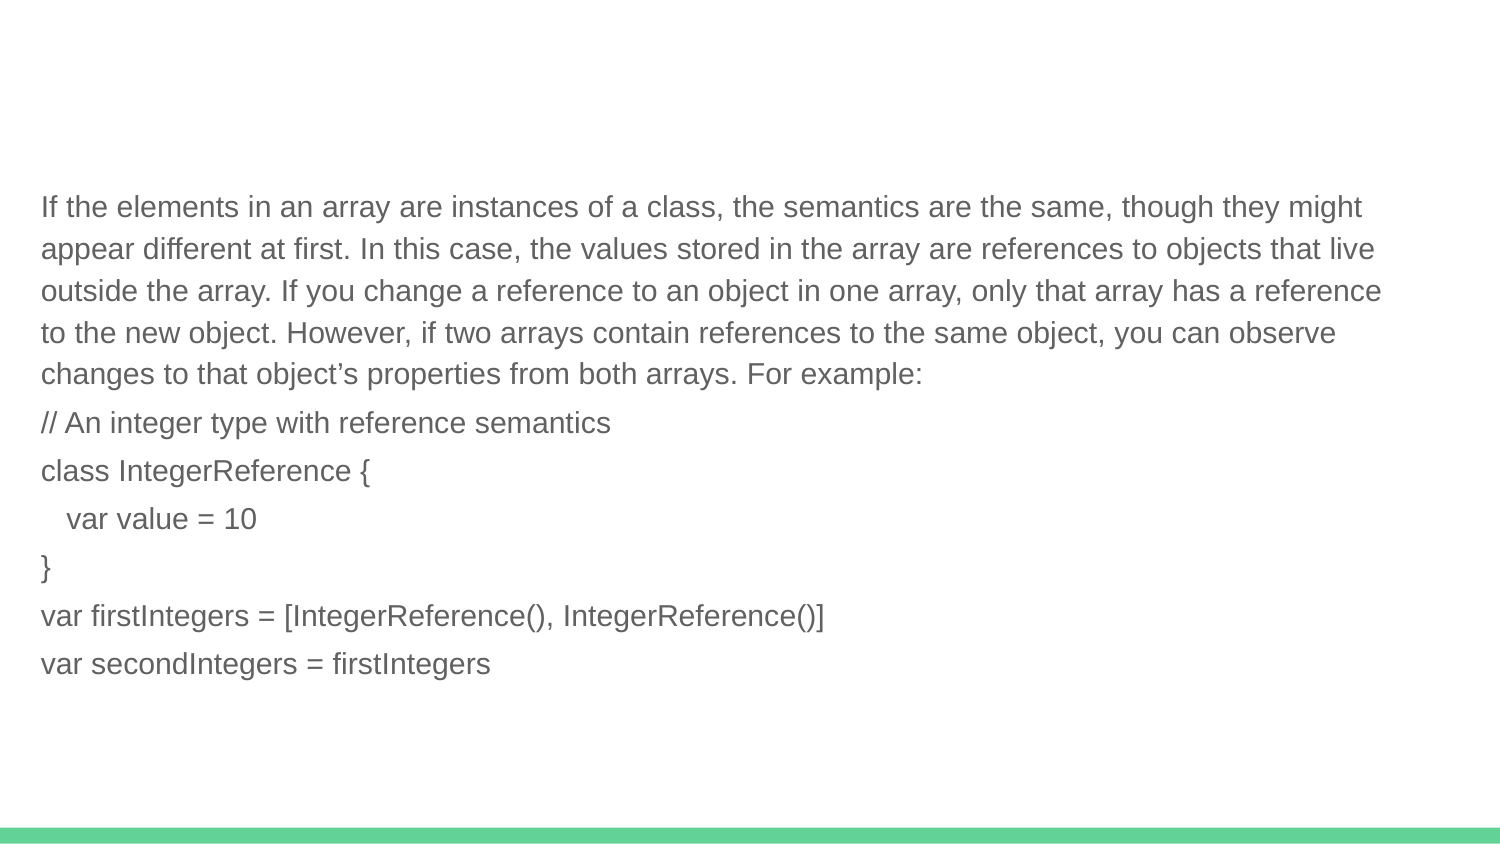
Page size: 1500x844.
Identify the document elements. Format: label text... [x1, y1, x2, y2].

list If the elements in an array are instances of a class, the semantics are the same, though they might appear different at first. In this case, the values stored in the array are references to objects that live outside the array. If you change a reference to an object in one array, only that array has a reference to the new object. However, if two arrays contain references to the same object, you can observe changes to that object’s properties from both arrays. For example: // An integer type with reference semantics class IntegerReference { var value = 10 } var firstIntegers = [IntegerReference(), IntegerReference()] var secondIntegers = firstIntegers [25, 166, 1424, 728]
